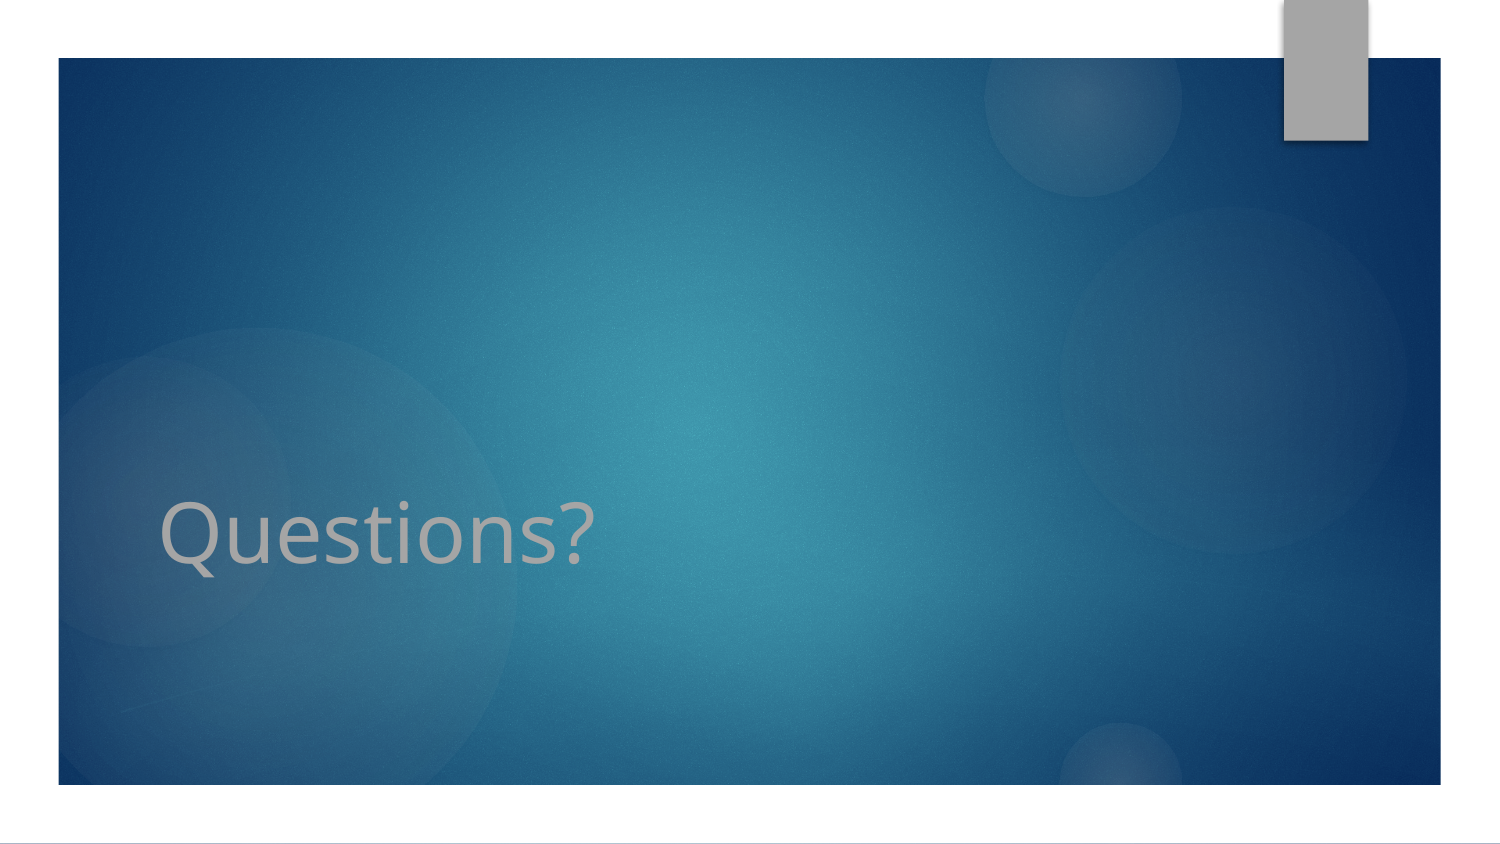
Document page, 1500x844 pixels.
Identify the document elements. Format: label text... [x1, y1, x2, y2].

title Questions? [142, 258, 1228, 588]
